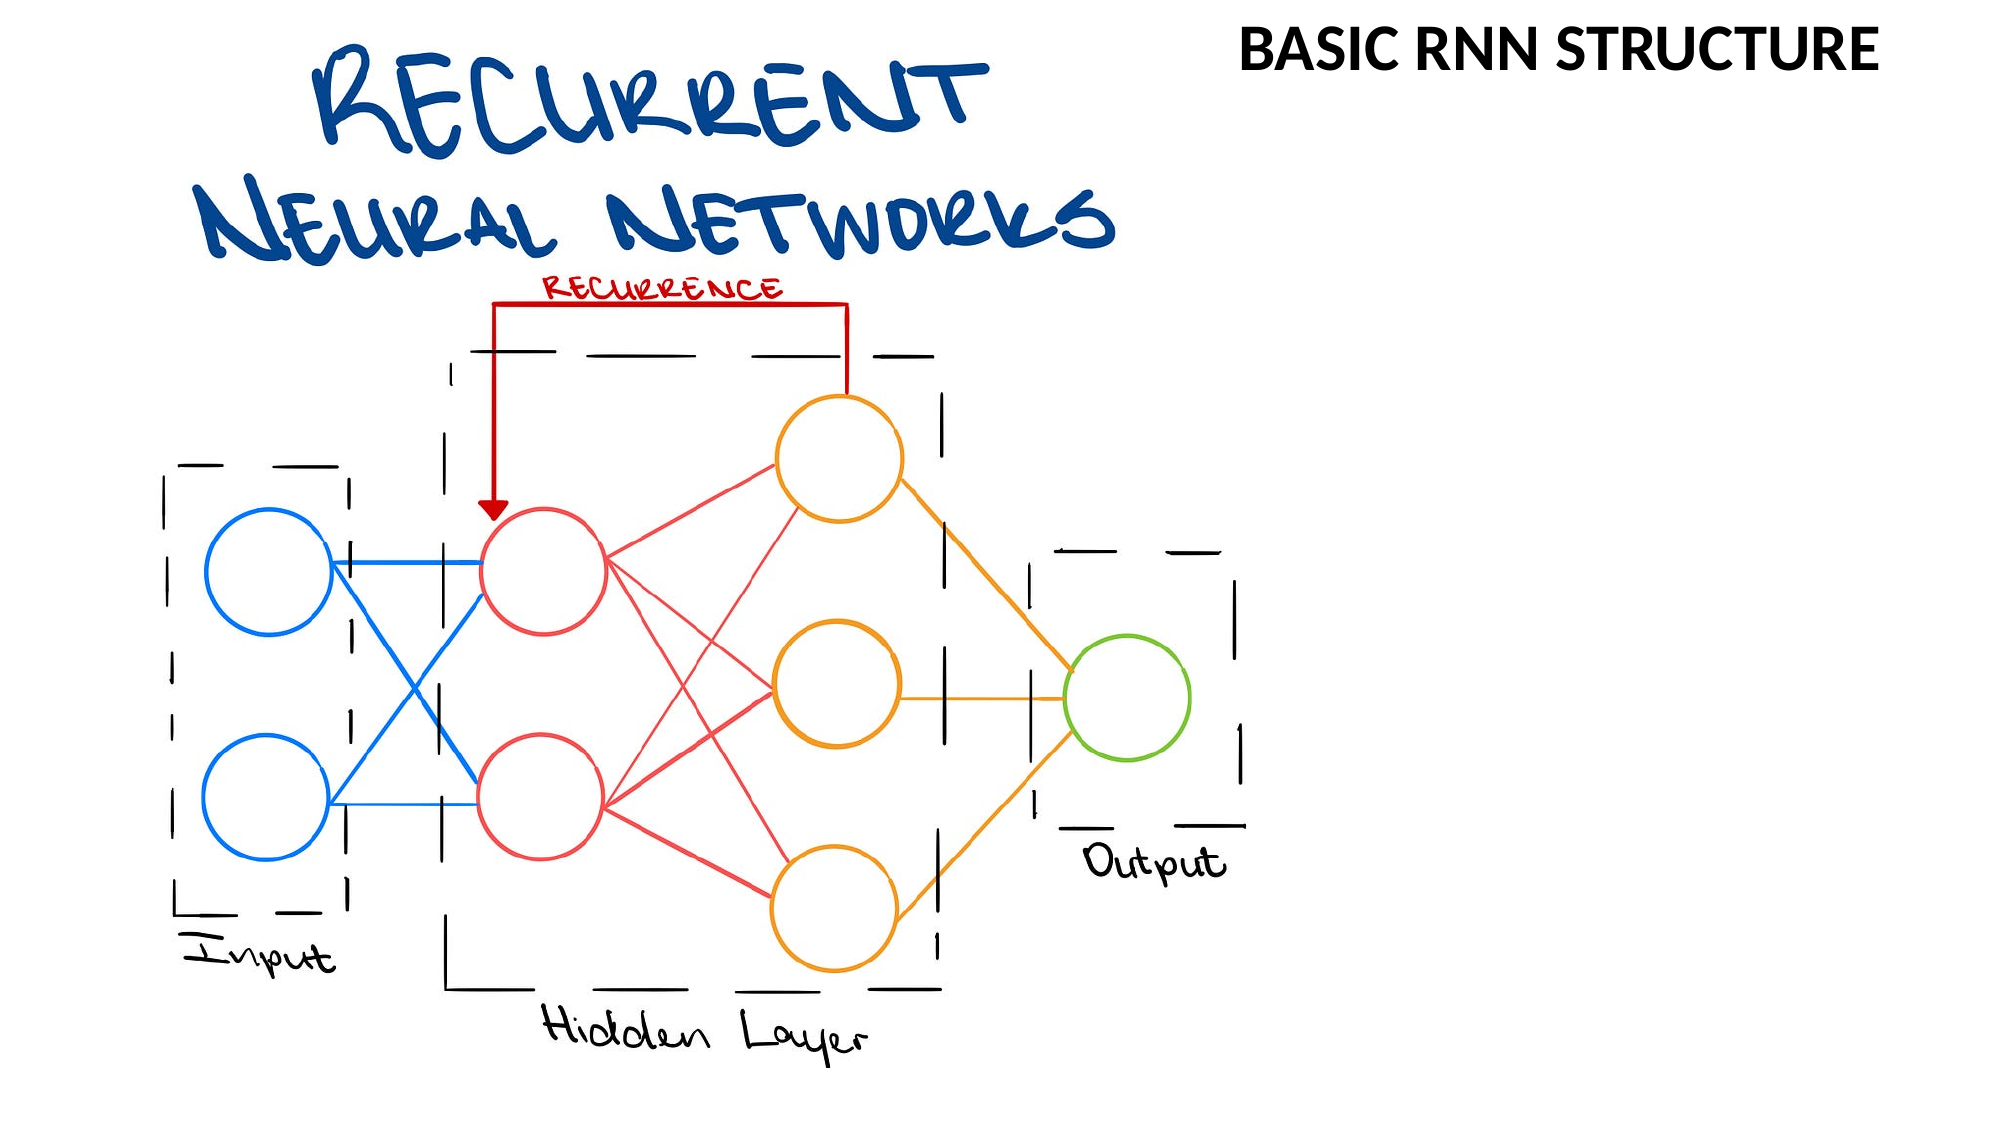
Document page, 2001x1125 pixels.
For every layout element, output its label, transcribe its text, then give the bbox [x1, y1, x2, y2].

picture [37, 15, 1412, 1068]
text_box BASIC RNN STRUCTURE [1223, 0, 1896, 91]
